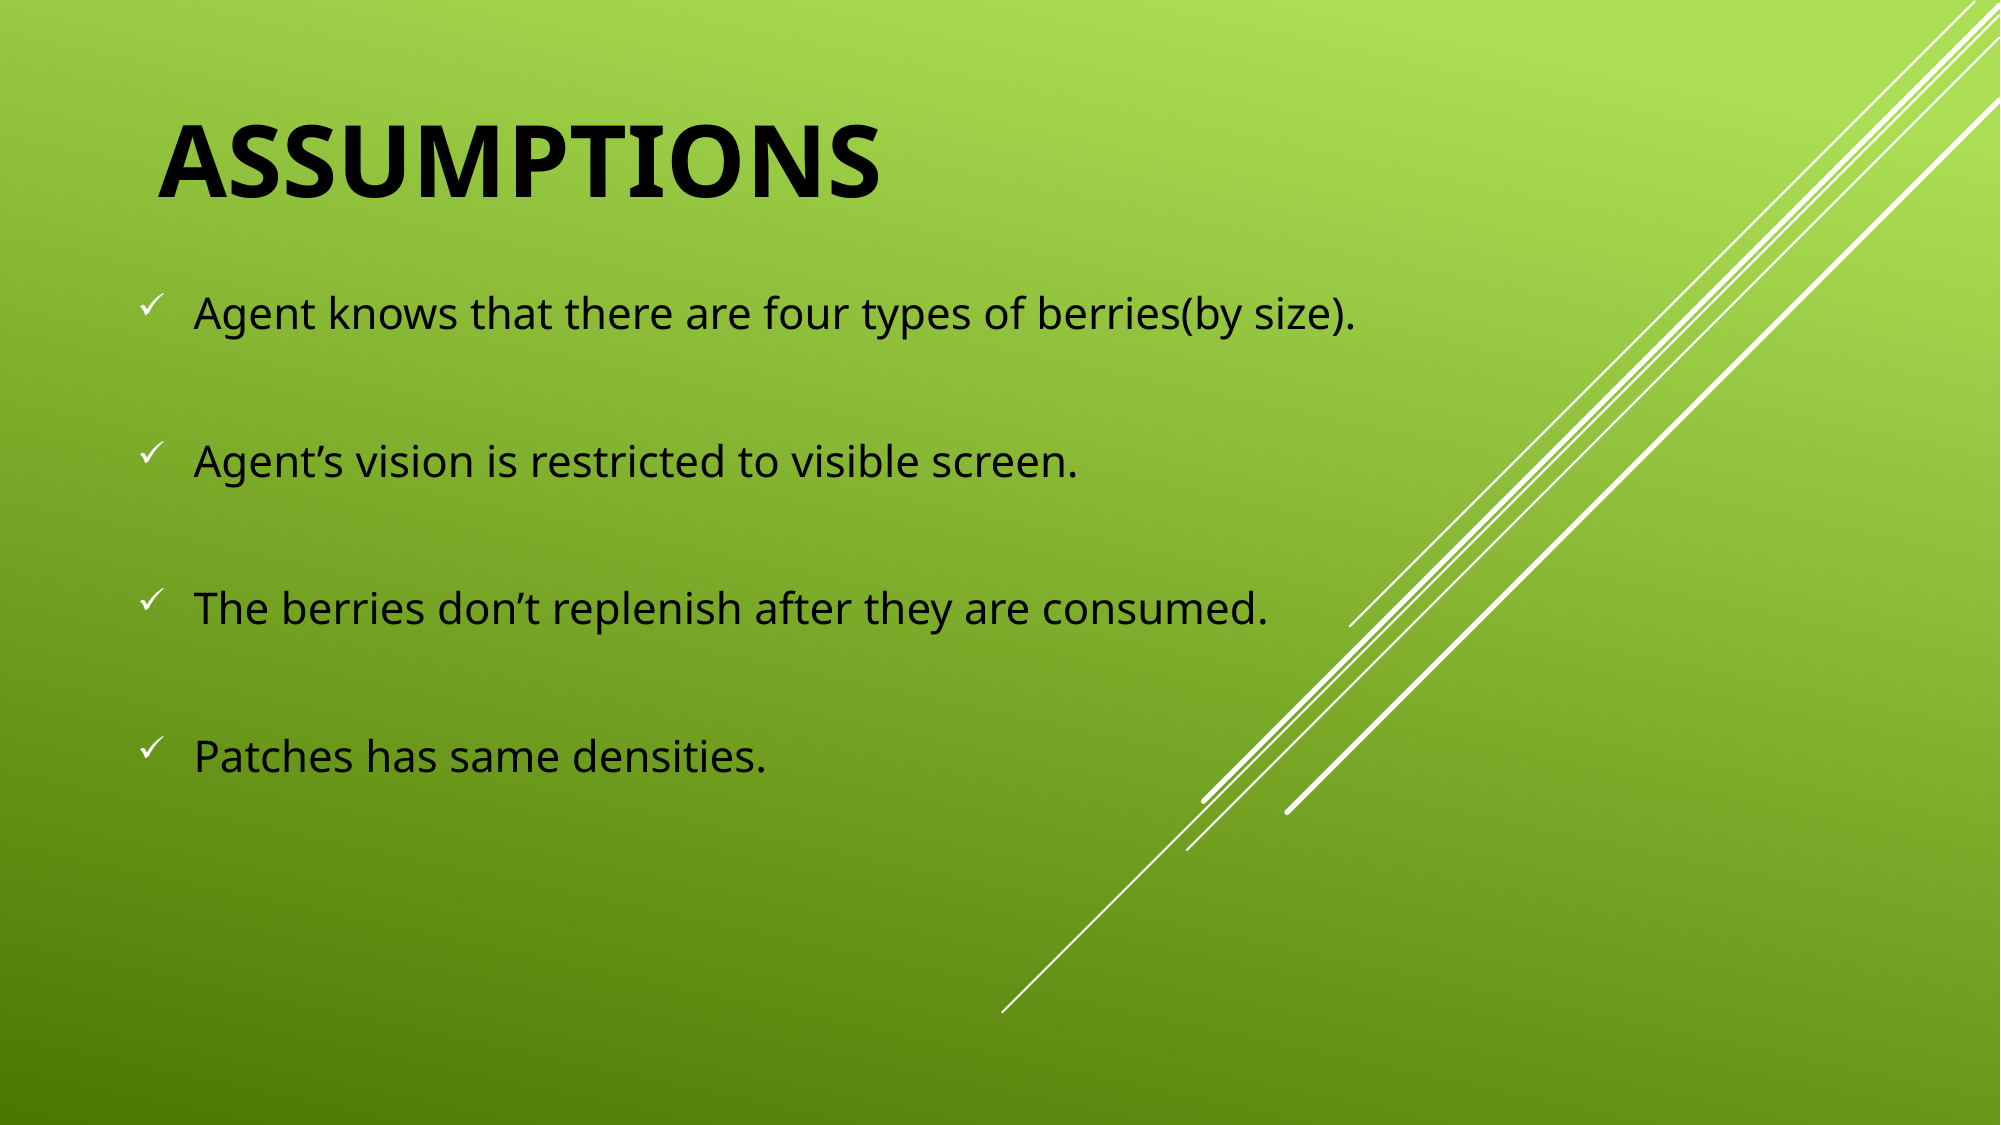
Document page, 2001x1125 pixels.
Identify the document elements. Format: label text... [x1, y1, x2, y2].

subtitle Agent knows that there are four types of berries(by size). Agent’s vision is restricted to visible screen. The berries don’t replenish after they are consumed. Patches has same densities. [122, 278, 1840, 950]
title ASSUMPTIONS [143, 53, 1372, 225]
